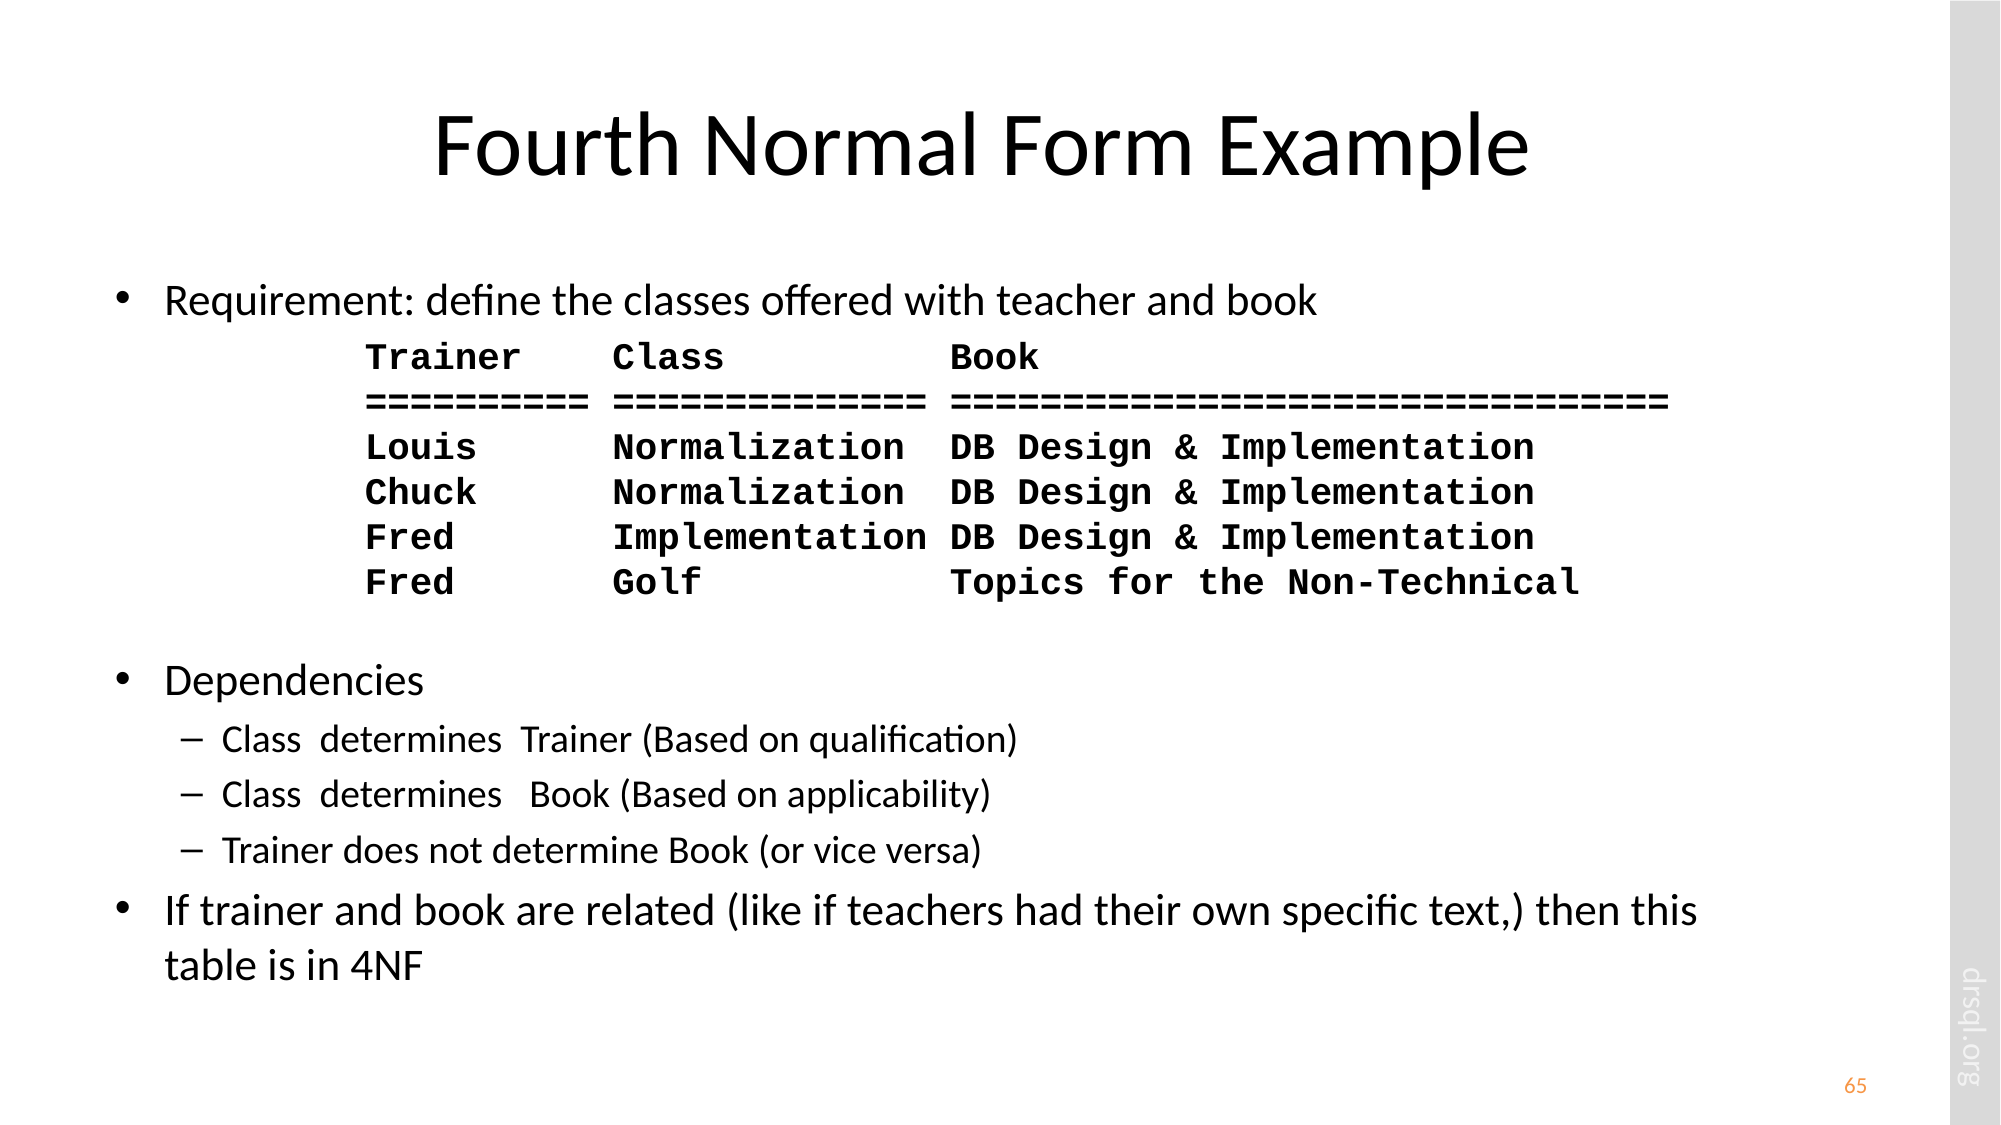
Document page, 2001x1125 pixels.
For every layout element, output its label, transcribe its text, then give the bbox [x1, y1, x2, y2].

list Requirement: define the classes offered with teacher and book Dependencies Class determines Trainer (Based on qualification) Class determines Book (Based on applicability) Trainer does not determine Book (or vice versa) If trainer and book are related (like if teachers had their own specific text,) then this table is in 4NF [99, 262, 1800, 1005]
text_box Trainer Class Book ========== ============== ================================ Louis Normalization DB Design & Implementation Chuck Normalization DB Design & Implementation Fred Implementation DB Design & Implementation Fred Golf Topics for the Non-Technical [349, 324, 1700, 610]
title Fourth Normal Form Example [99, 45, 1867, 233]
